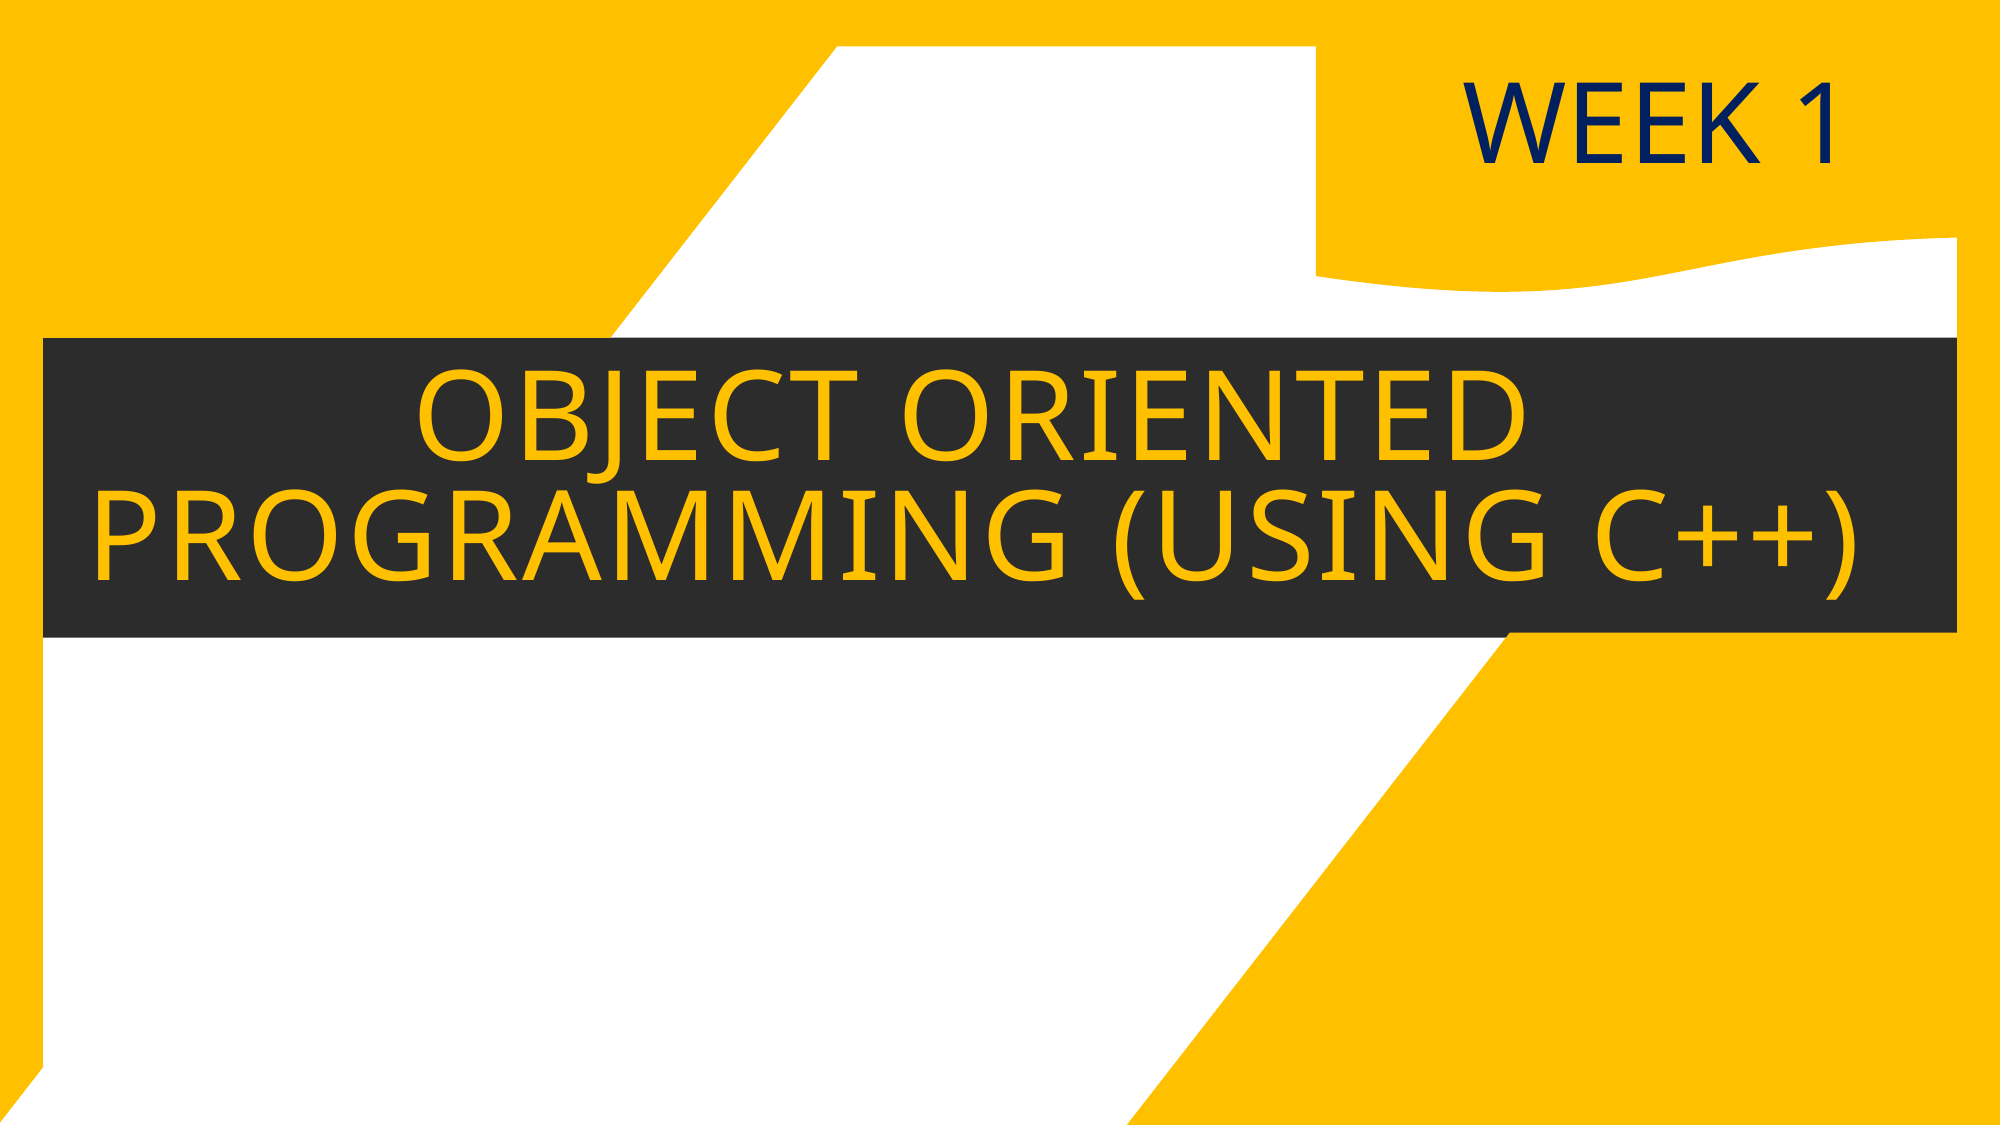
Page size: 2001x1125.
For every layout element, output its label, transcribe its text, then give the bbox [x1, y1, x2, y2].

text_box [1125, 239, 2000, 1125]
title Object Oriented Programming (using C++) [44, 341, 1916, 627]
text_box [0, 0, 875, 1125]
text_box WEEK 1 [1314, 0, 2000, 293]
